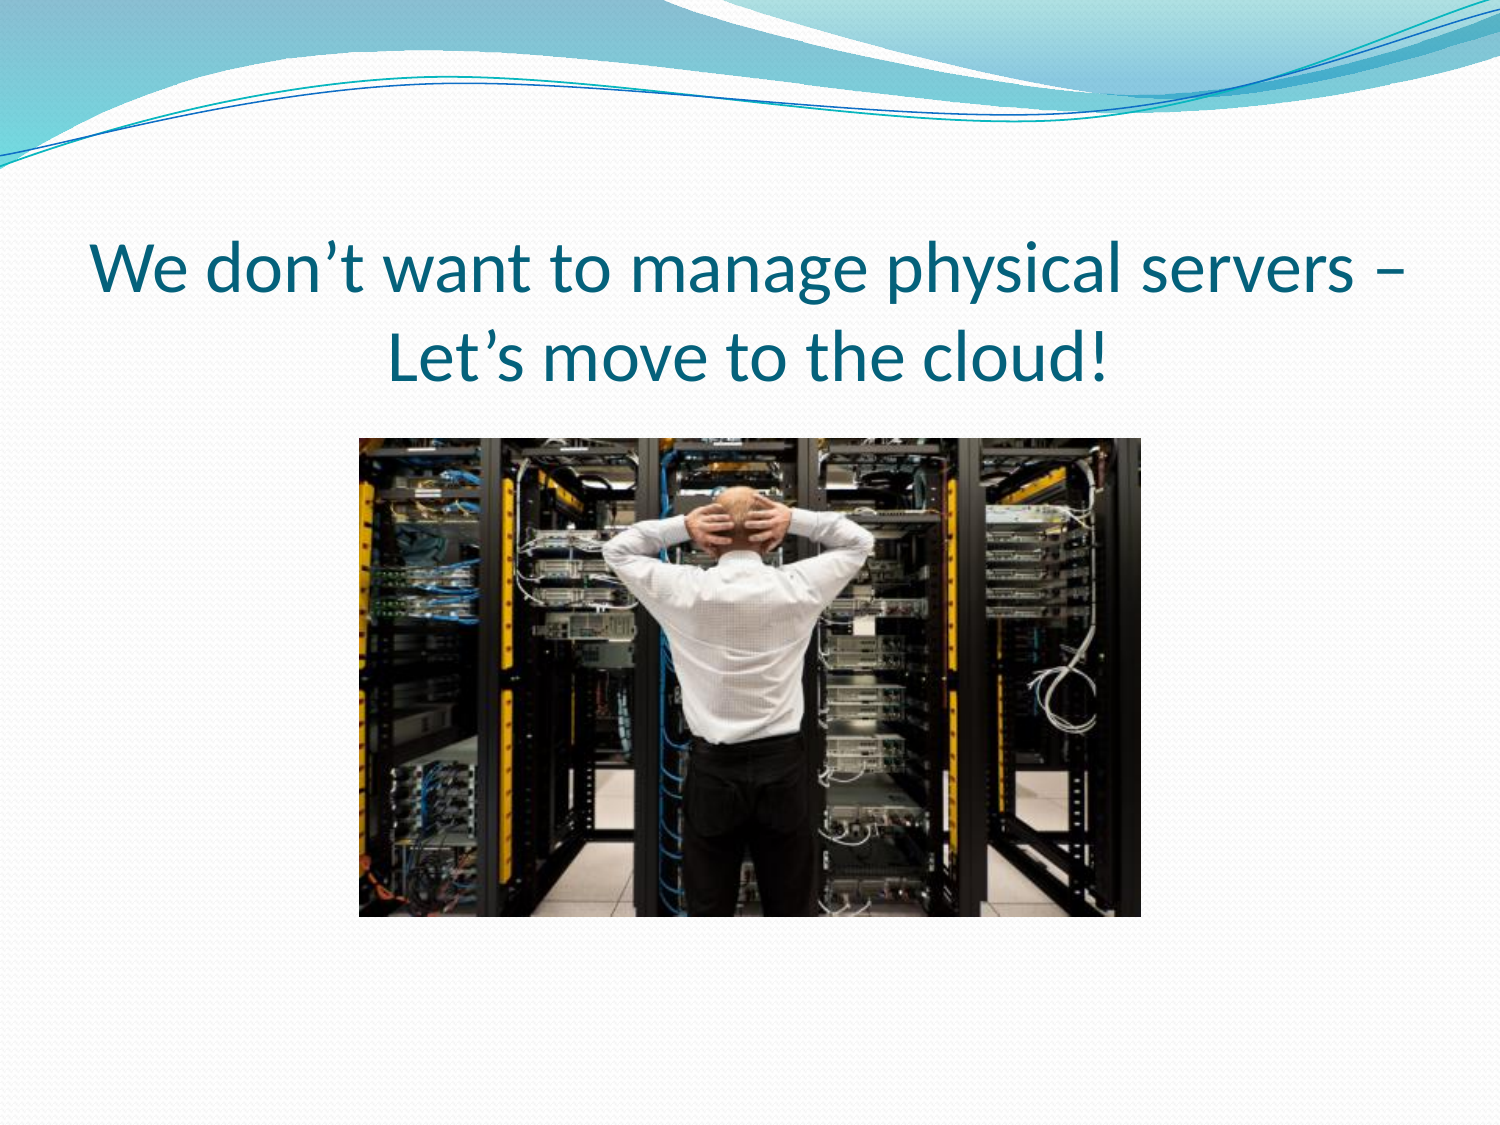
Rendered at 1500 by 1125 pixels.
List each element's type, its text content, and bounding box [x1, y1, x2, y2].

title We don’t want to manage physical servers – Let’s move to the cloud! [75, 208, 1425, 396]
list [359, 438, 1141, 917]
